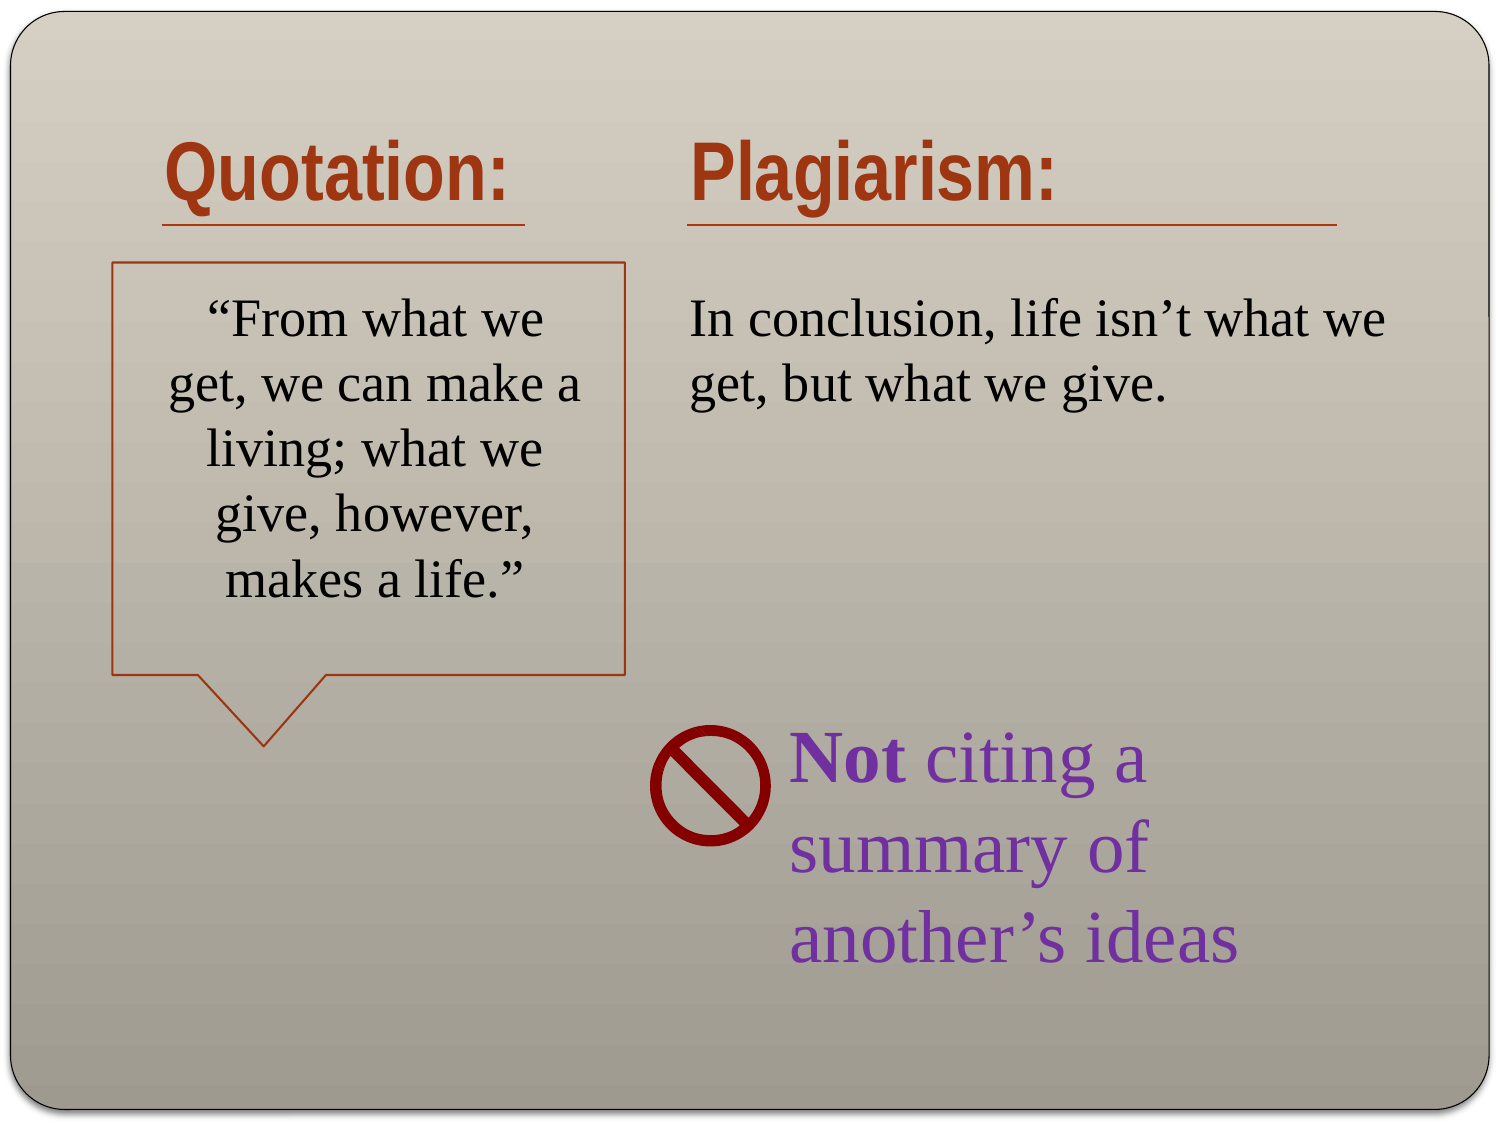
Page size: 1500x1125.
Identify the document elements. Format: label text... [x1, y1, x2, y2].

list In conclusion, life isn’t what we get, but what we give. [675, 275, 1425, 675]
text_box Not citing a summary of another’s ideas [774, 699, 1438, 985]
title Quotation: Plagiarism: [150, 45, 1425, 233]
text_box [111, 261, 626, 748]
picture [649, 724, 771, 847]
